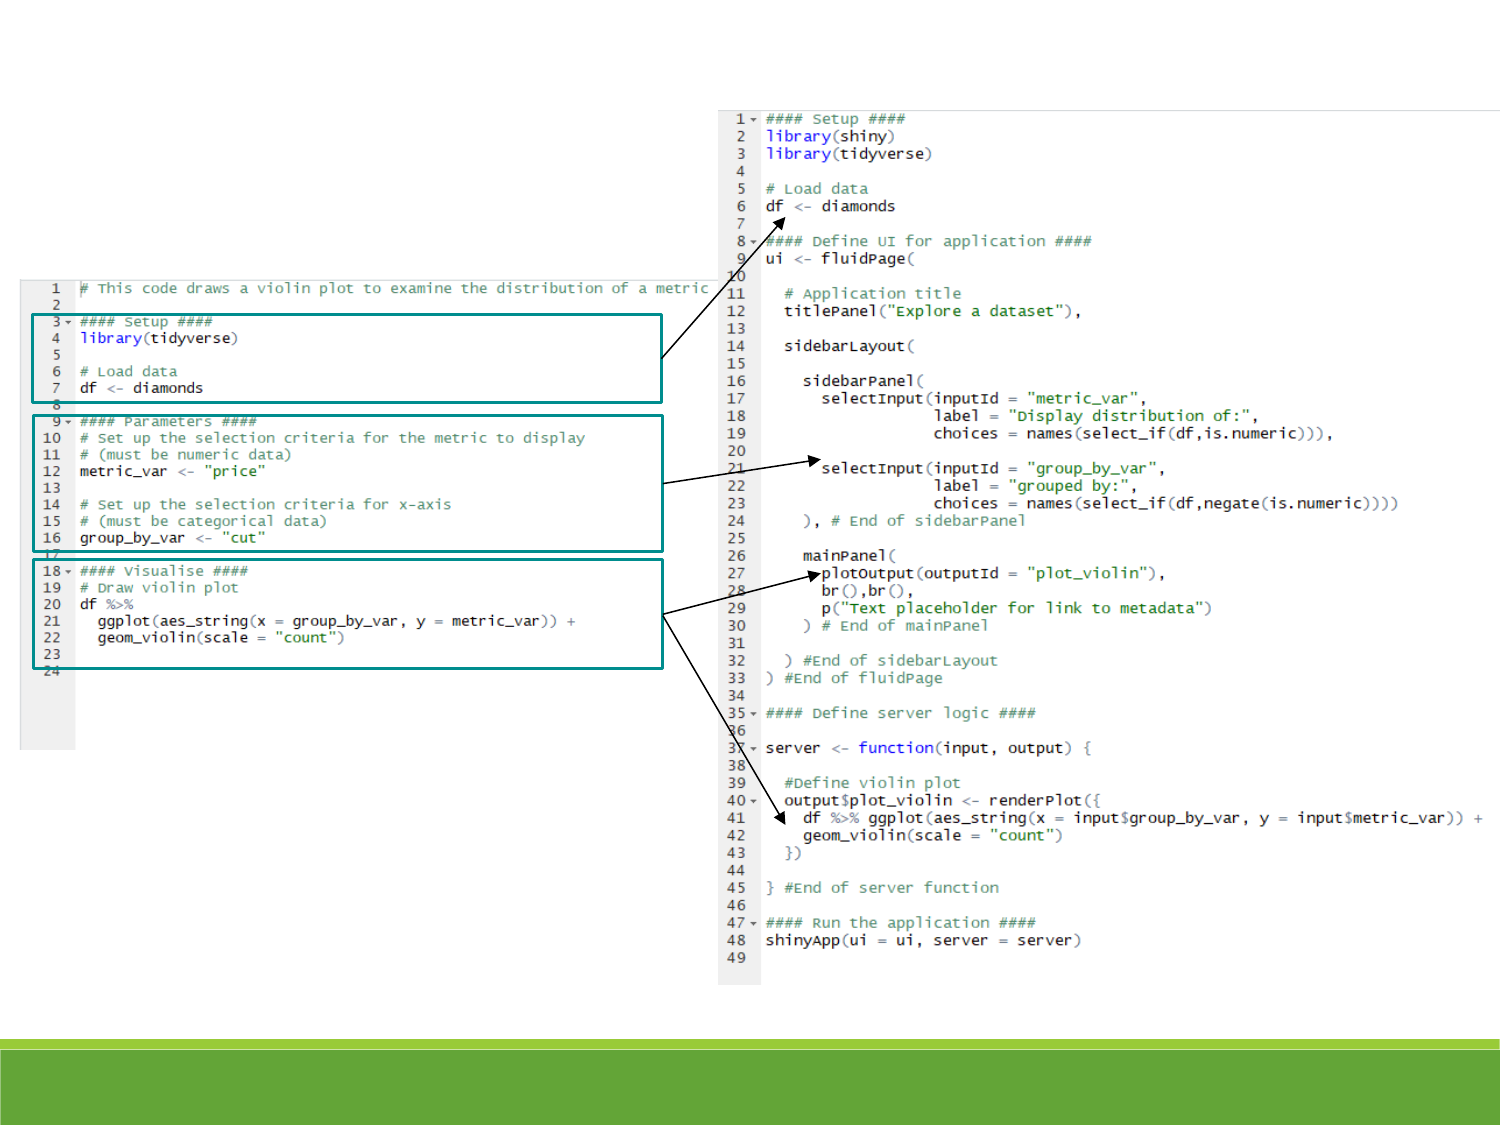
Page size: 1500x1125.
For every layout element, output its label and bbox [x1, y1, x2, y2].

text_box [660, 216, 786, 360]
picture [18, 109, 1500, 985]
text_box [662, 620, 786, 826]
text_box [662, 458, 822, 485]
text_box [662, 572, 822, 615]
